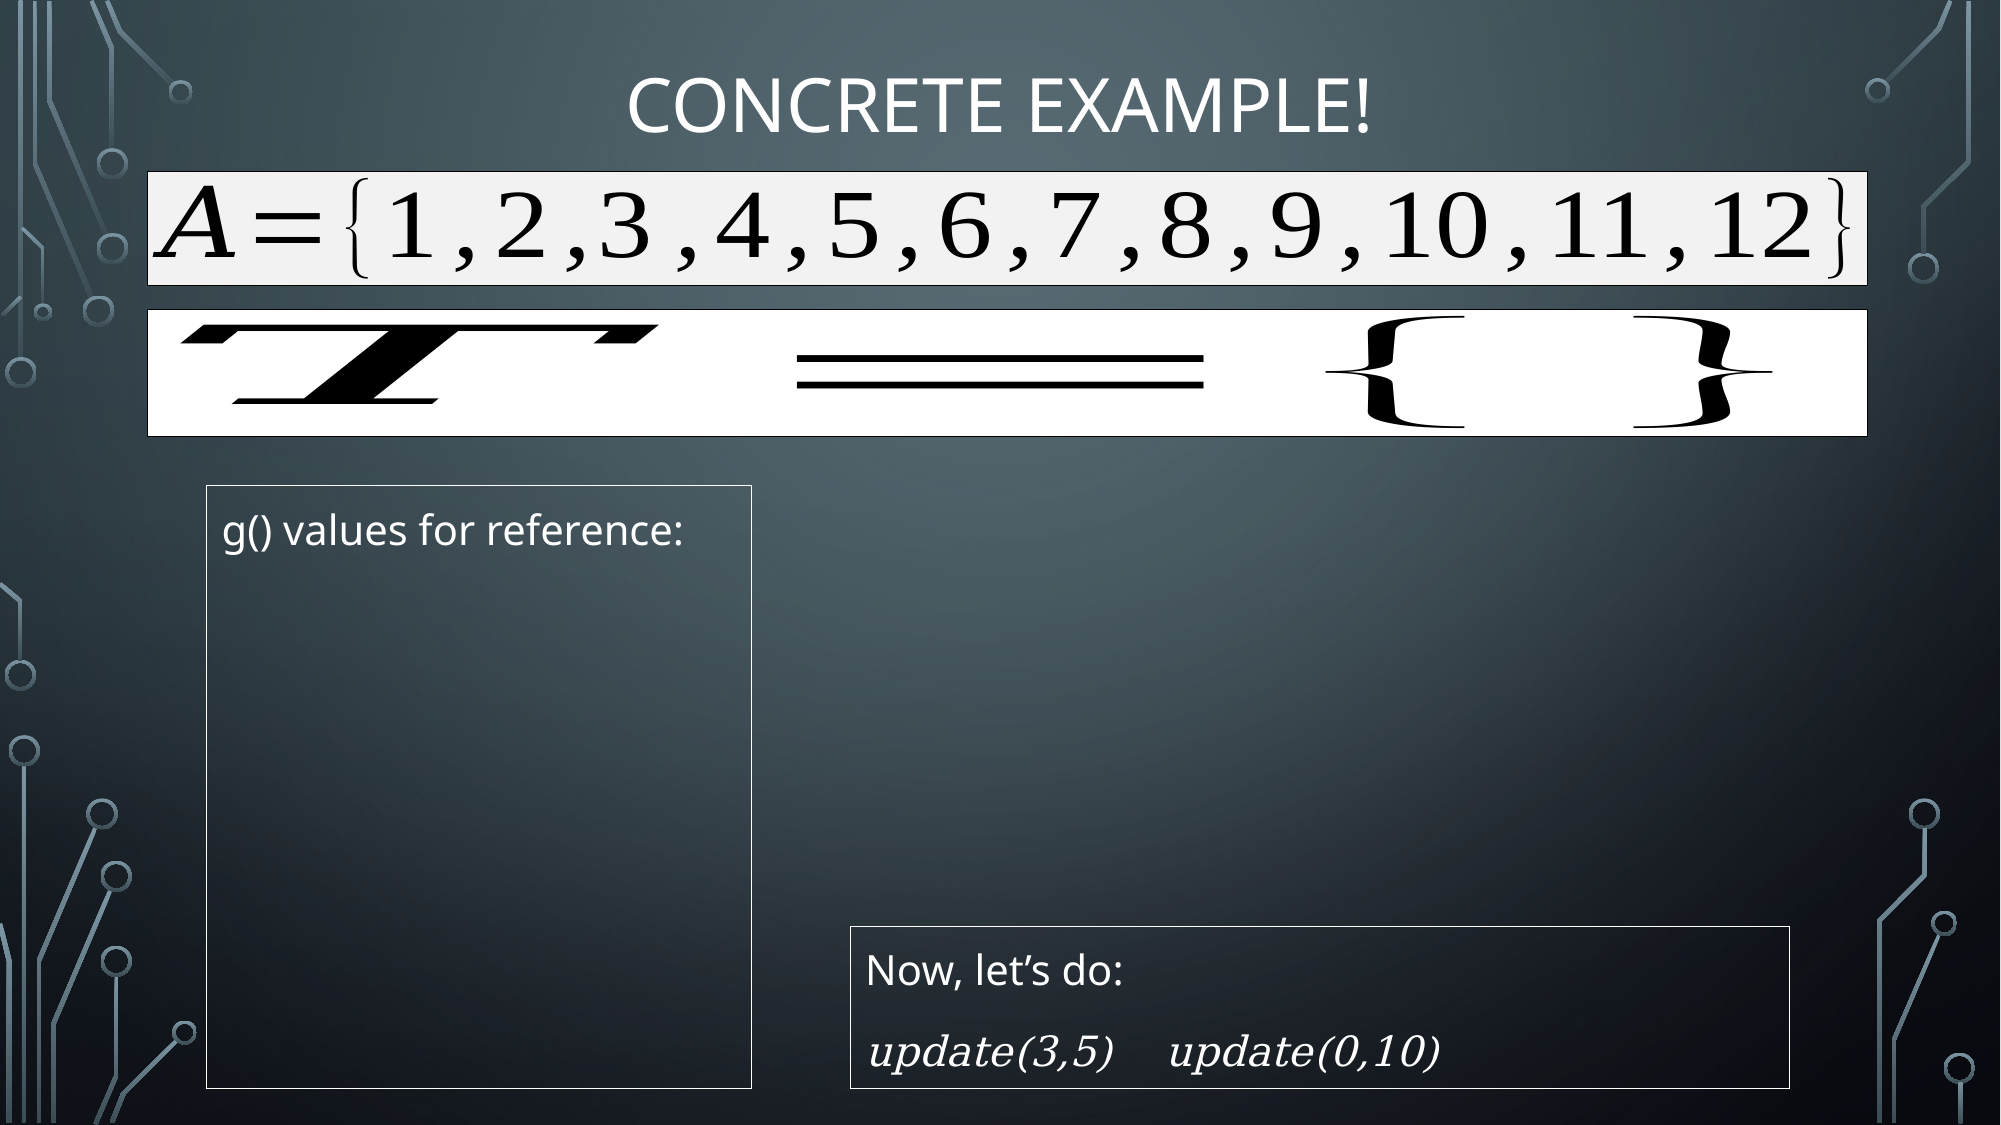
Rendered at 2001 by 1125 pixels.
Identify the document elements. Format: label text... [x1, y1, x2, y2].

title Concrete Example! [187, 37, 1813, 171]
text_box Now, let’s do: update(3,5) update(0,10) [850, 926, 1790, 1089]
